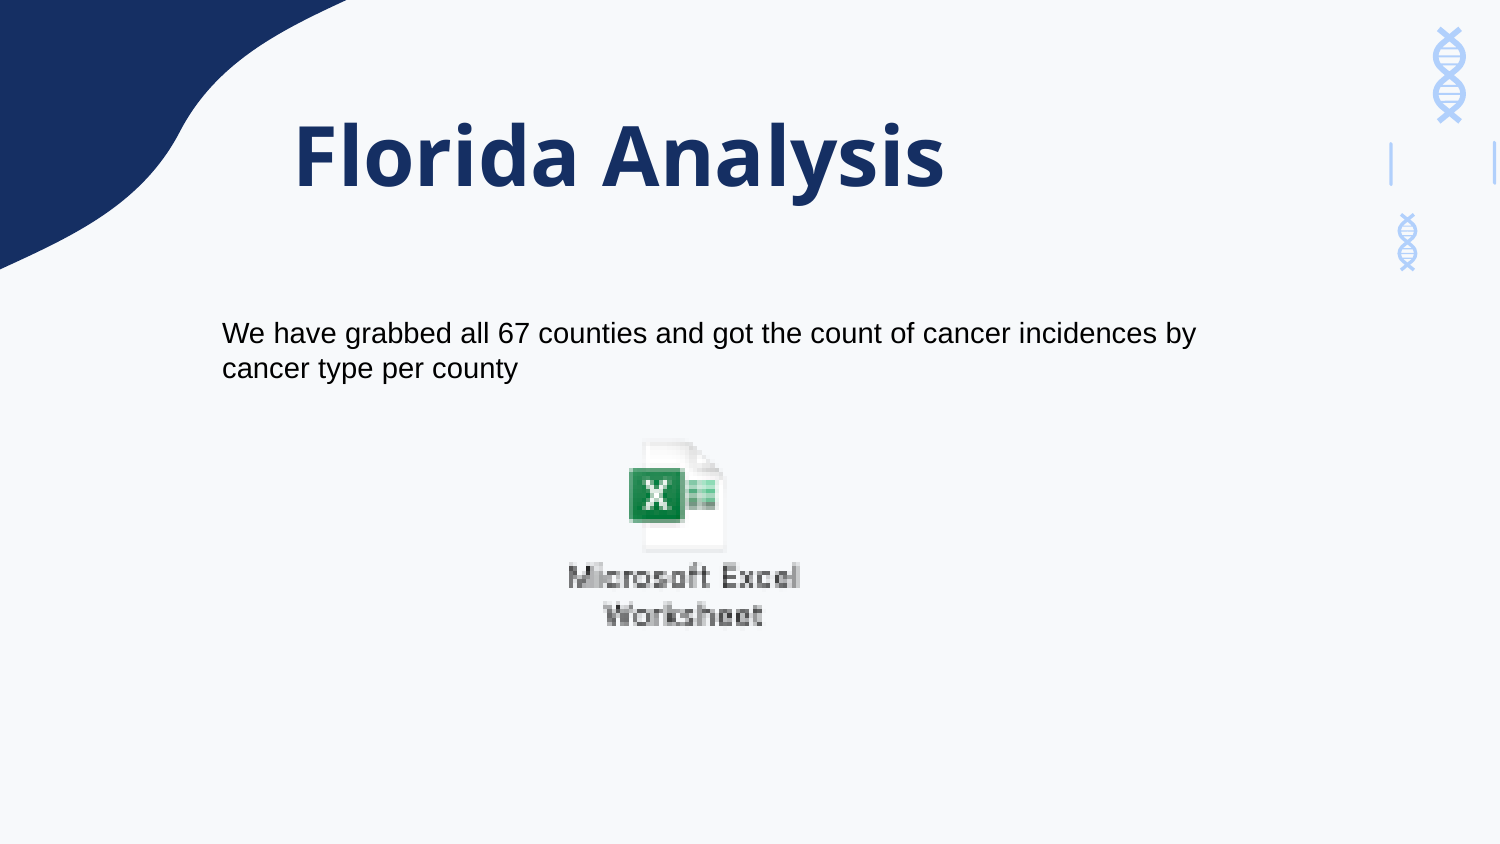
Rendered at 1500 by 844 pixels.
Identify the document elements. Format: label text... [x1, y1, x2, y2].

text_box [522, 438, 849, 645]
title Florida Analysis [277, 92, 1471, 214]
text_box We have grabbed all 67 counties and got the count of cancer incidences by cancer type per county [207, 307, 1237, 393]
